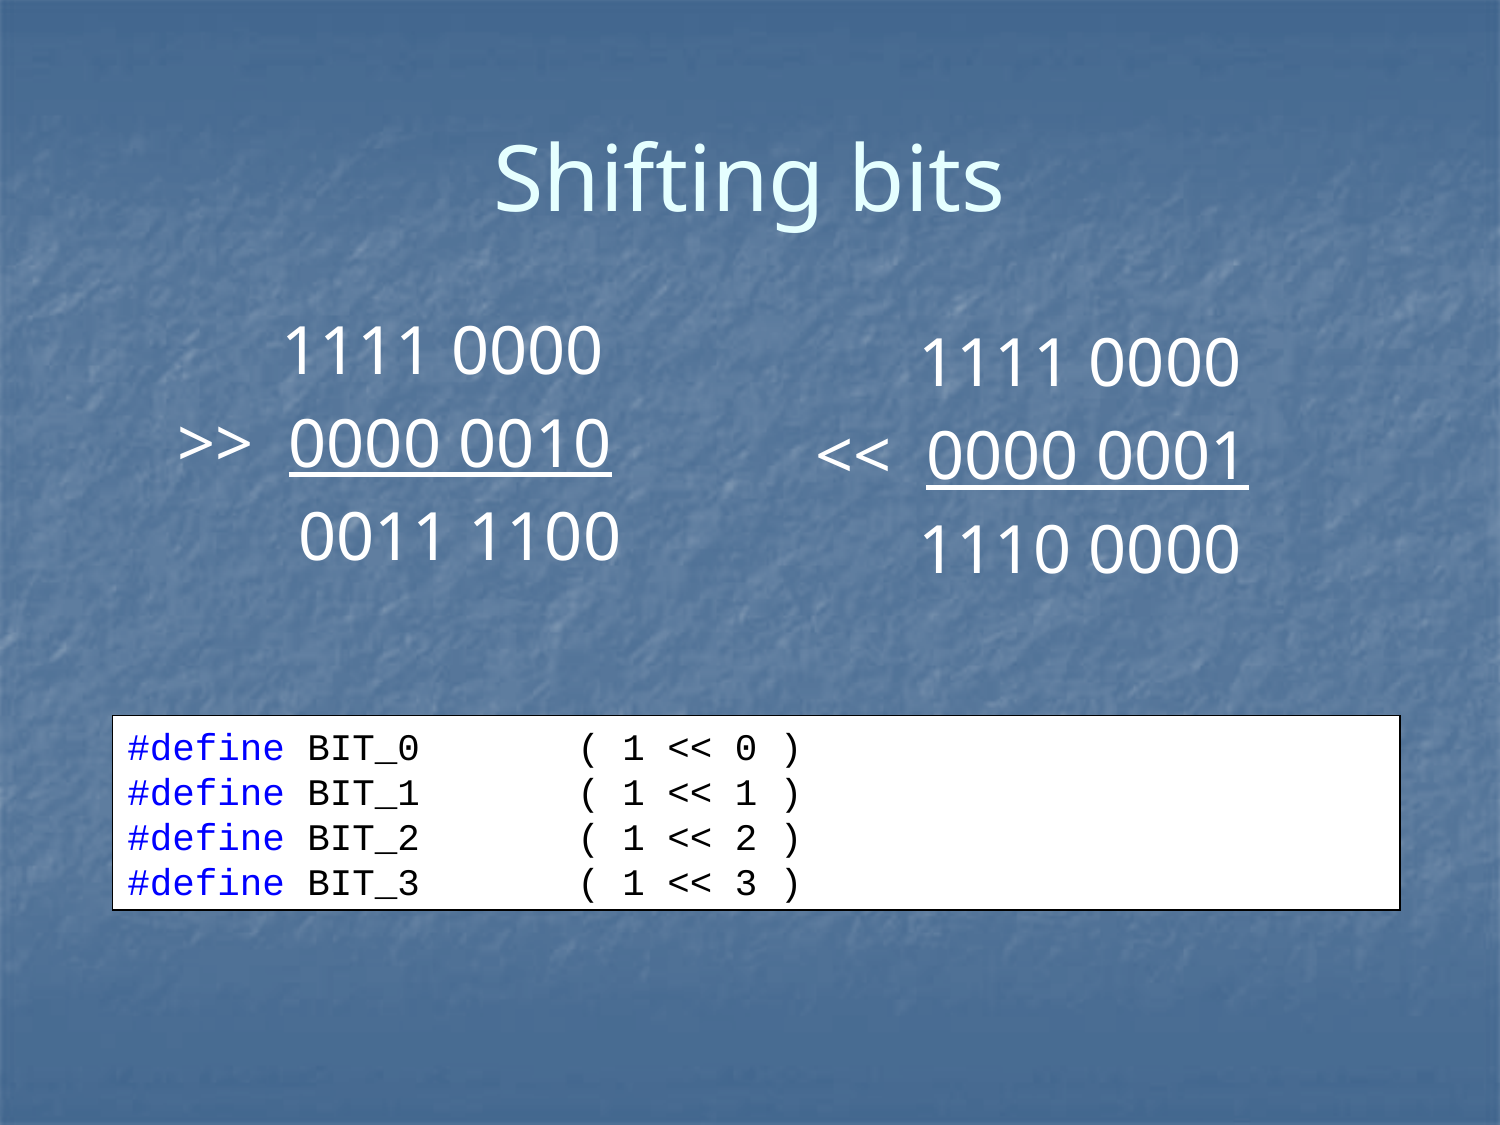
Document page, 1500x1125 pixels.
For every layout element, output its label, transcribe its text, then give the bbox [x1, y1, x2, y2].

list 1111 0000 >> 0000 0010 0011 1100 [162, 299, 688, 601]
text_box 1111 0000 << 0000 0001 1110 0000 [799, 312, 1325, 613]
text_box #define BIT_0 ( 1 << 0 ) #define BIT_1 ( 1 << 1 ) #define BIT_2 ( 1 << 2 ) #define BIT_3 ( 1 << 3 ) [112, 715, 1400, 911]
title Shifting bits [74, 62, 1426, 288]
